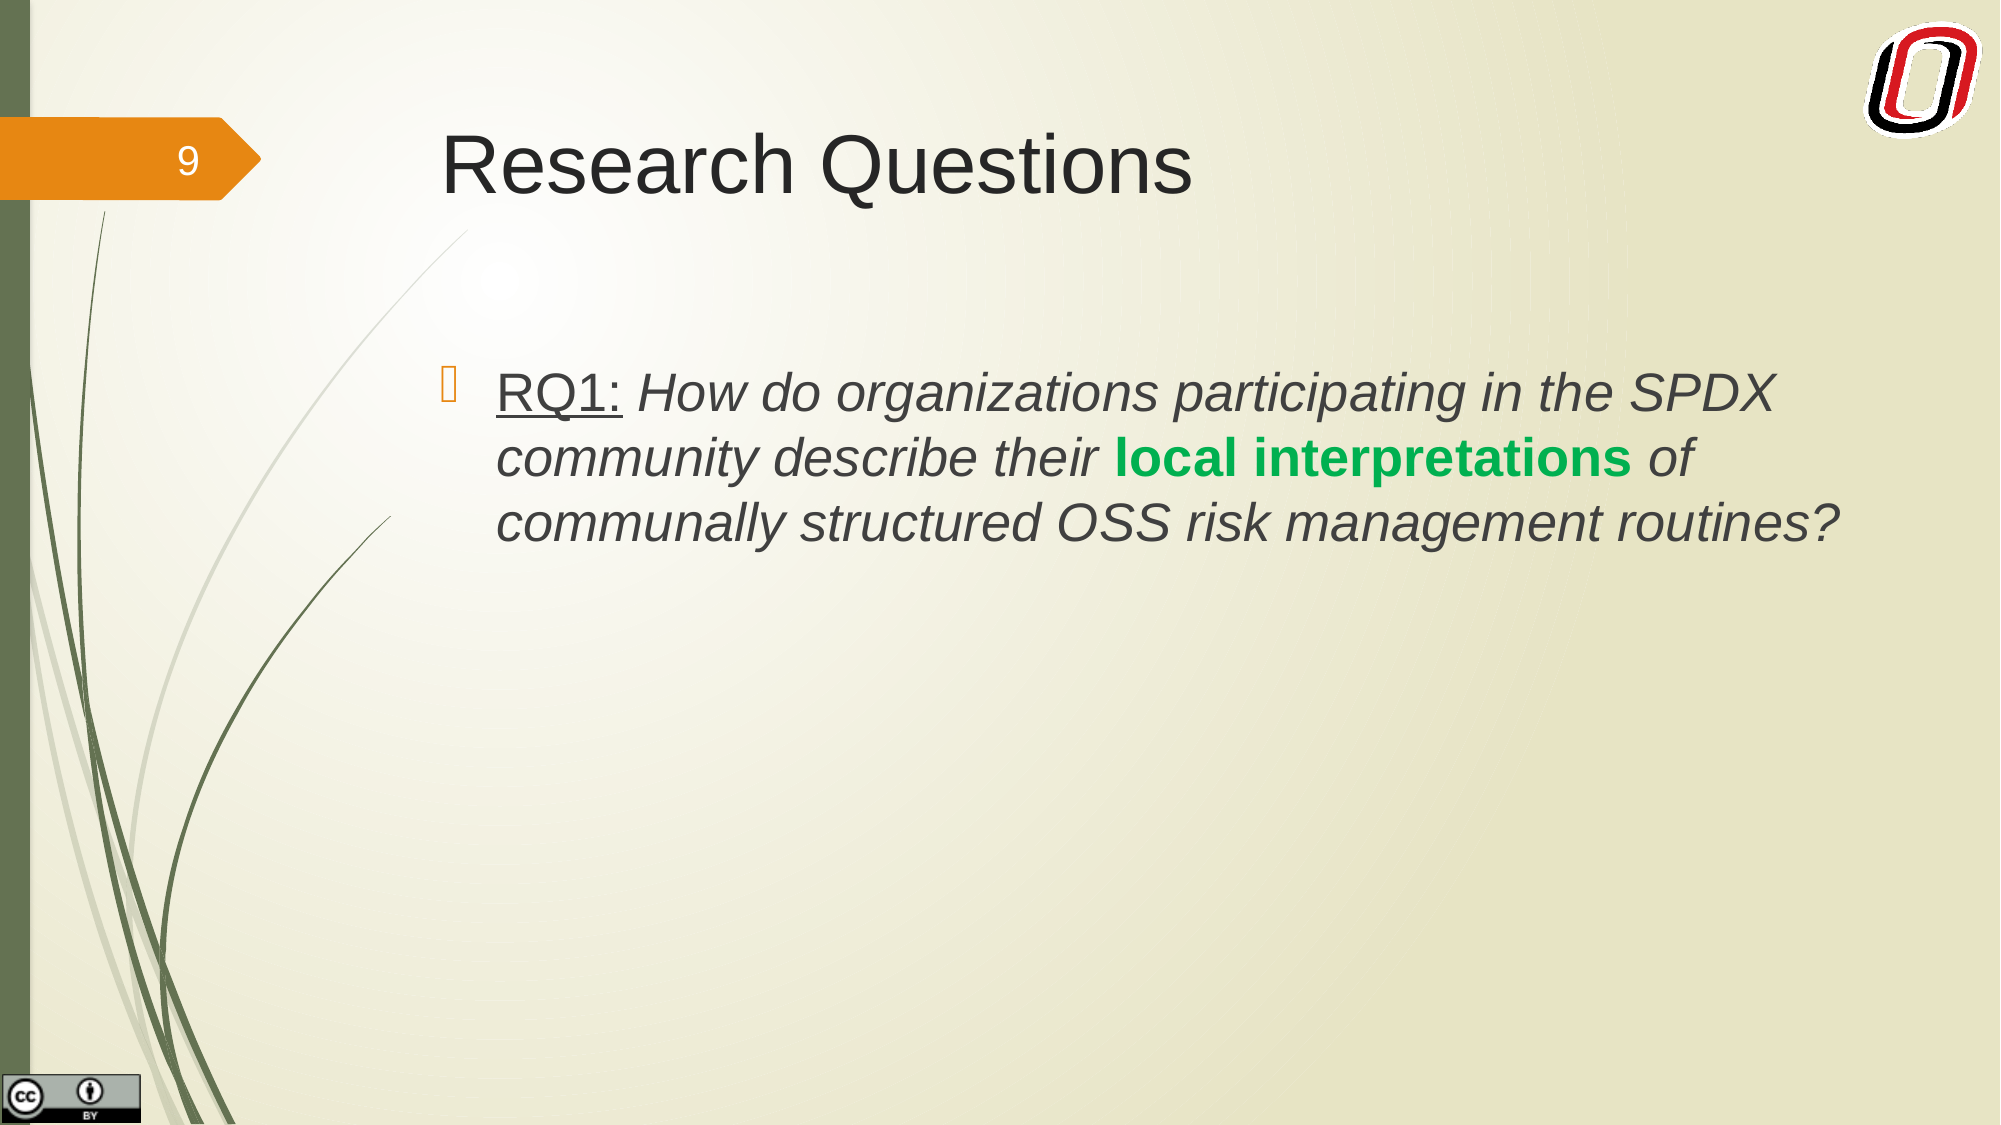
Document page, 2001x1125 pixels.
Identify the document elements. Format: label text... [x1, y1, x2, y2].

picture [1845, 1, 2000, 157]
title Research Questions [425, 102, 1888, 313]
picture [2, 1074, 141, 1123]
slide_number 9 [87, 129, 216, 190]
list RQ1: How do organizations participating in the SPDX community describe their local interpretations of communally structured OSS risk management routines? [424, 350, 1888, 1084]
